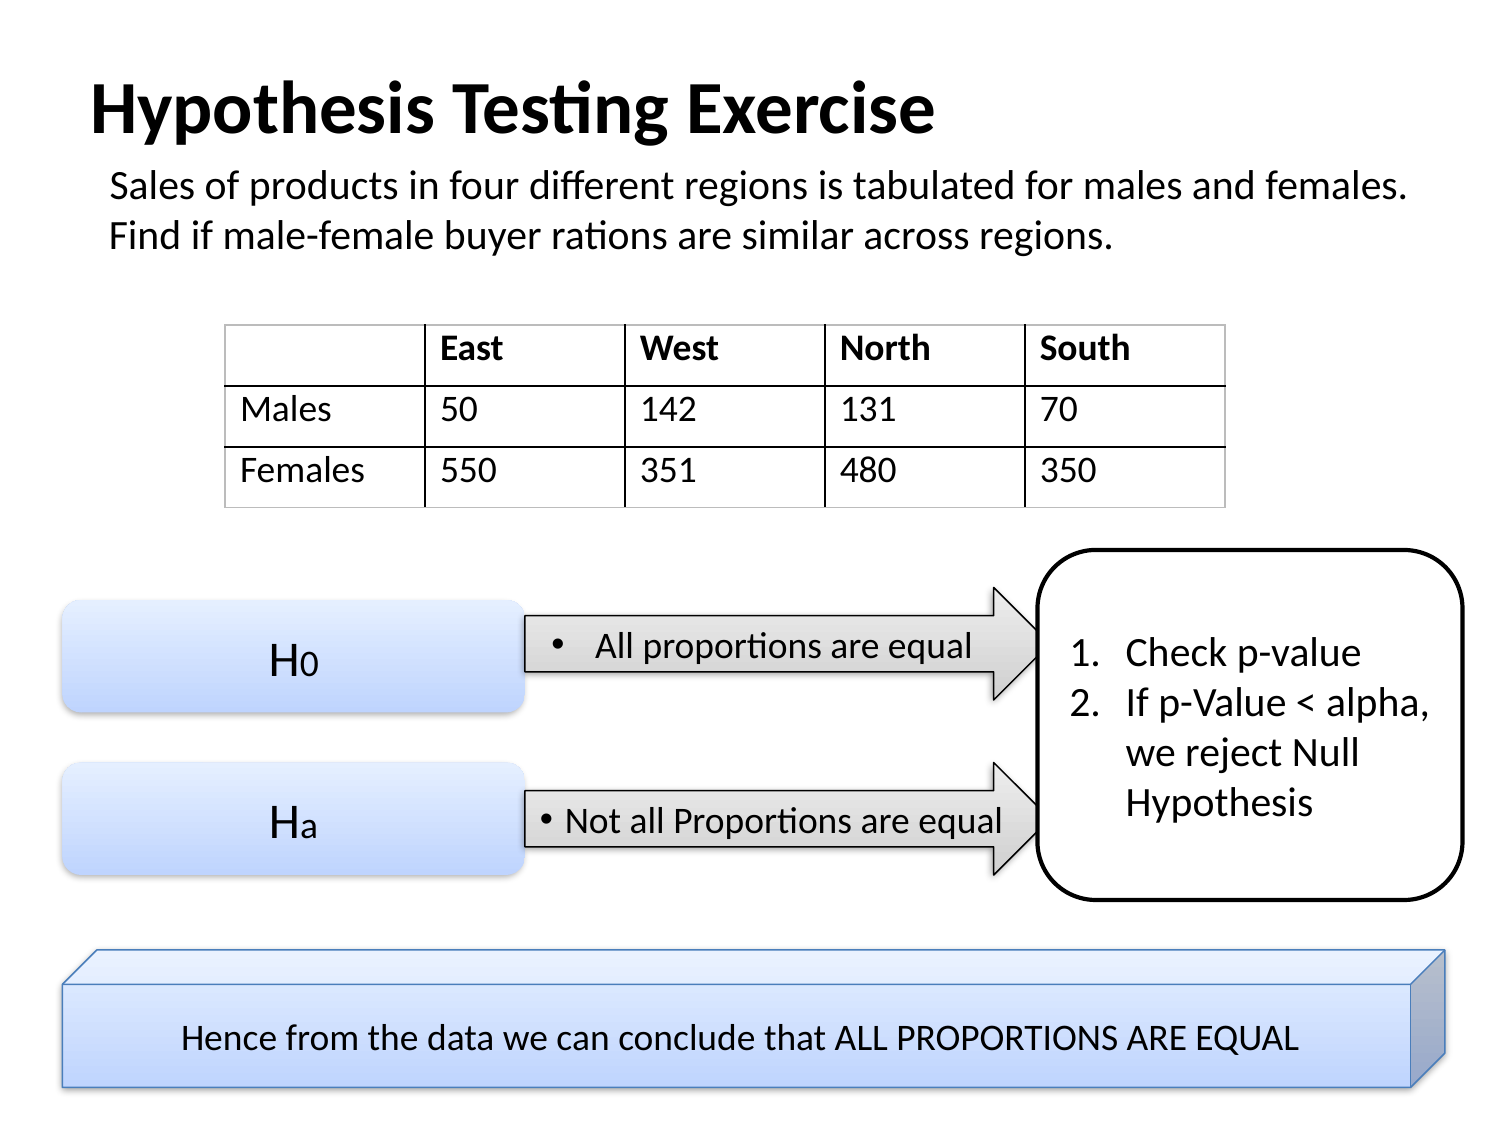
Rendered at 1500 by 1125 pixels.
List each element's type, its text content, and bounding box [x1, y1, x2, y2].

text_box Ha [61, 761, 526, 876]
table_cell 350 [1026, 448, 1224, 507]
table_cell 142 [626, 387, 824, 446]
table_header [226, 326, 424, 385]
table_cell 351 [626, 448, 824, 507]
table_cell 131 [826, 387, 1024, 446]
table_header East [426, 326, 624, 385]
text_box H0 [61, 599, 526, 714]
table_cell Males [226, 387, 424, 446]
table_cell 480 [826, 448, 1024, 507]
table_cell 550 [426, 448, 624, 507]
text_box Hence from the data we can conclude that ALL PROPORTIONS ARE EQUAL [61, 949, 1446, 1089]
text_box Not all Proportions are equal [524, 761, 1035, 876]
table_header South [1026, 326, 1224, 385]
table_cell Females [226, 448, 424, 507]
text_box All proportions are equal [524, 586, 1035, 701]
table_header North [826, 326, 1024, 385]
table_cell 50 [426, 387, 624, 446]
table_header West [626, 326, 824, 385]
title Hypothesis Testing Exercise [75, 45, 1425, 149]
text_box Check p-value If p-Value < alpha, we reject Null Hypothesis [1035, 547, 1465, 903]
table_cell 70 [1026, 387, 1224, 446]
list Sales of products in four different regions is tabulated for males and females. Find if male-female buyer rations are similar across regions. [37, 149, 1475, 1088]
